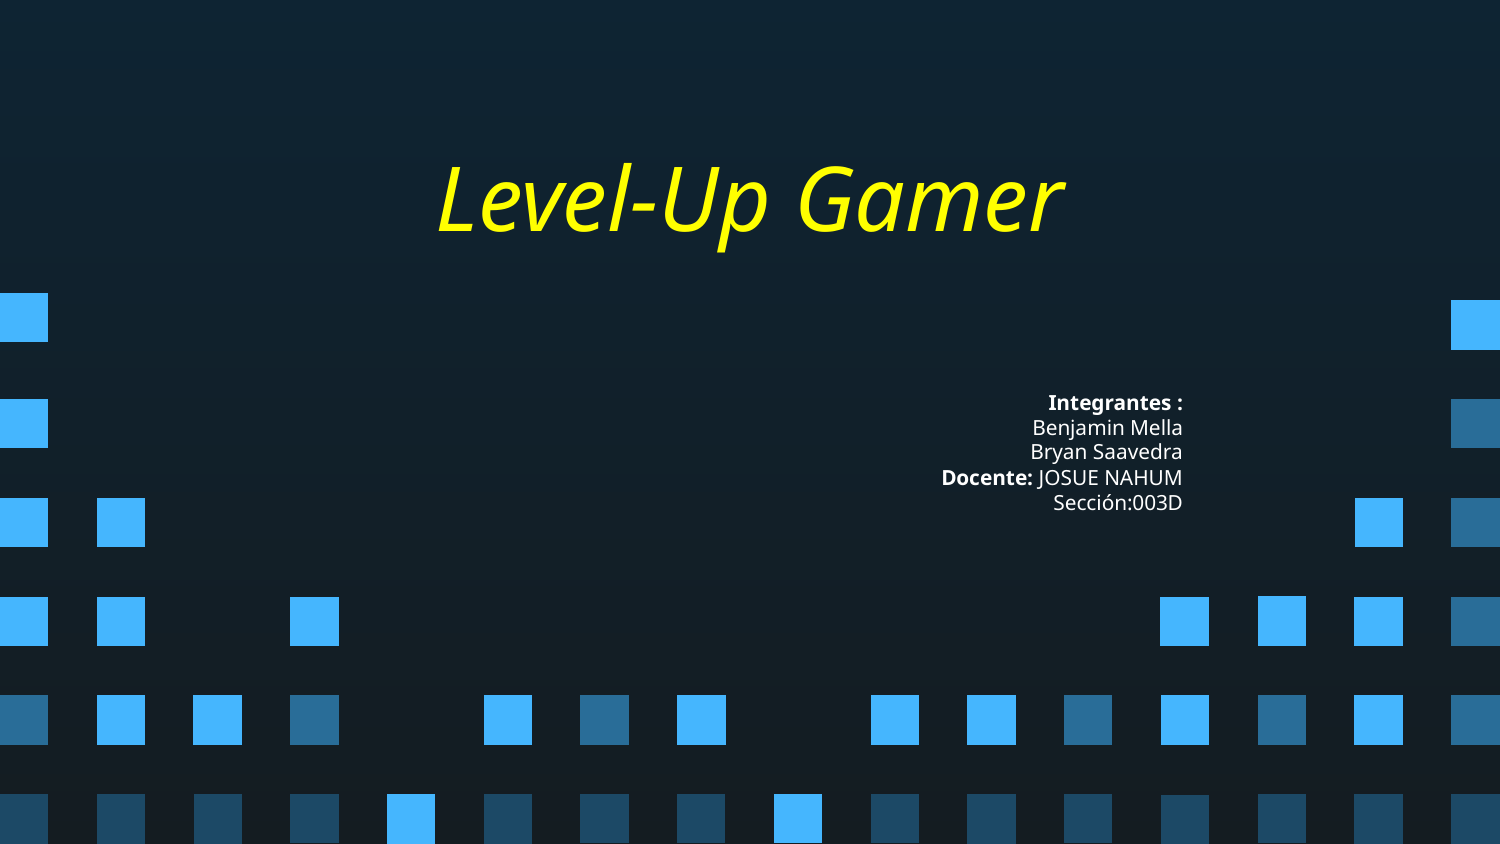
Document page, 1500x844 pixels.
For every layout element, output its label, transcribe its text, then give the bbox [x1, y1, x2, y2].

title Integrantes : Benjamin Mella Bryan Saavedra Docente: JOSUE NAHUM Sección:003D [302, 373, 1198, 530]
title Level-Up Gamer [116, 189, 1383, 310]
